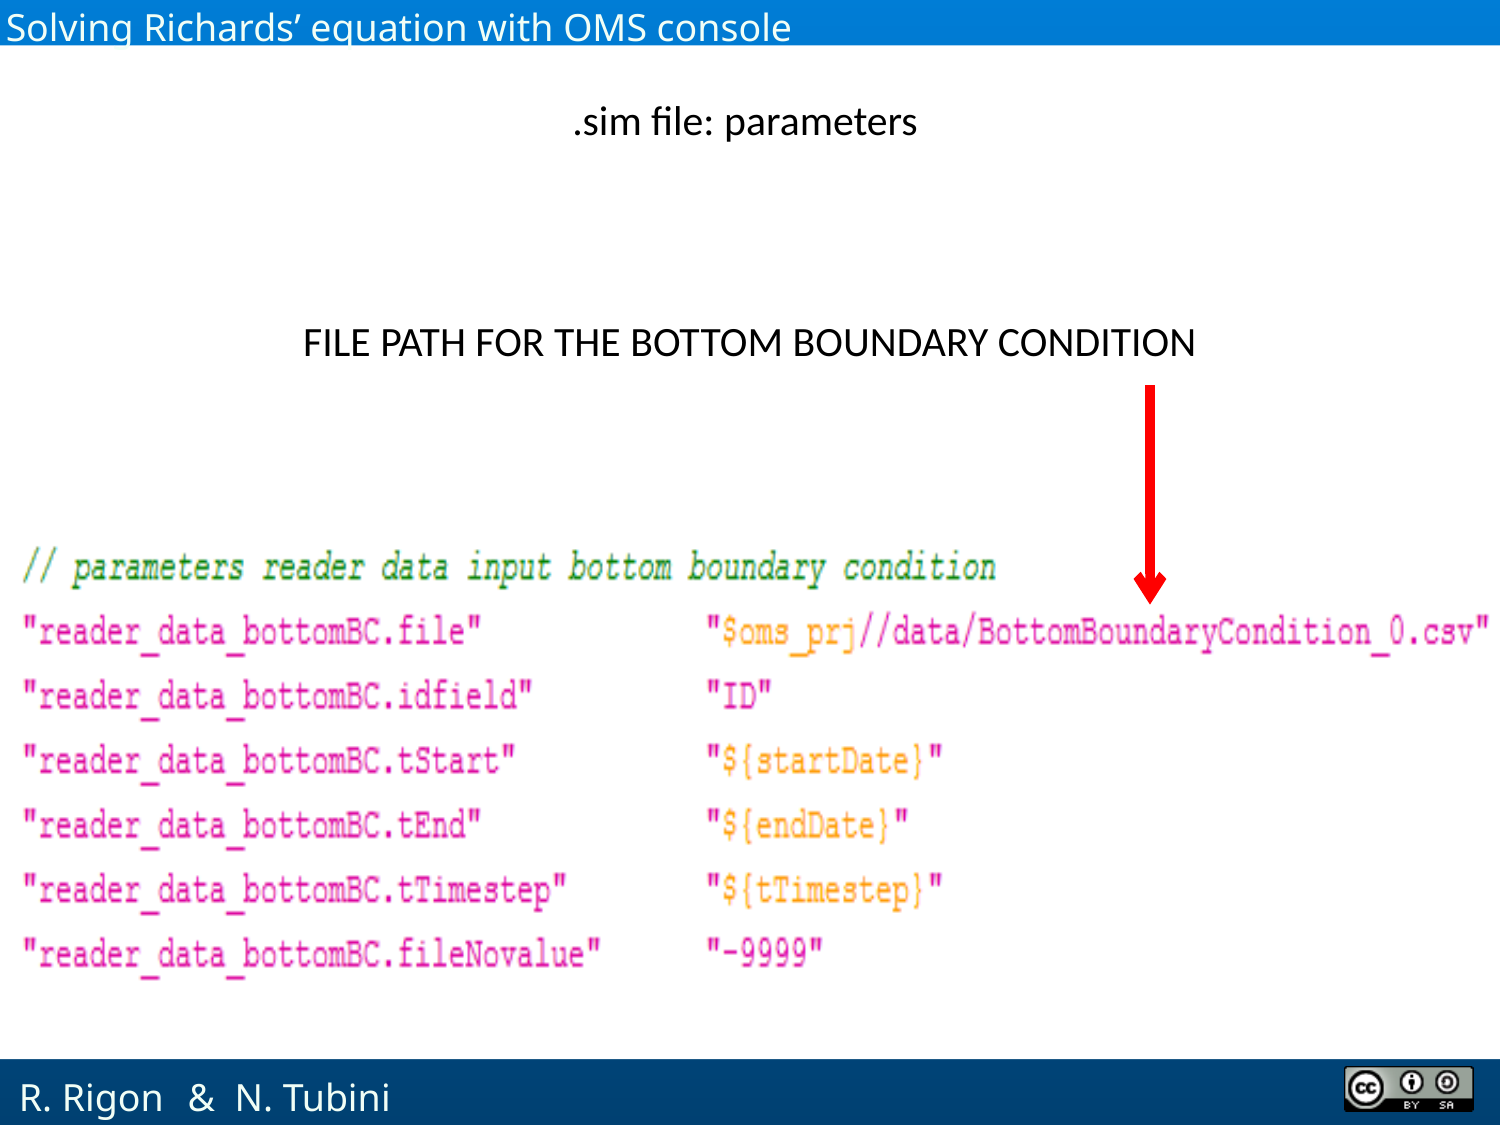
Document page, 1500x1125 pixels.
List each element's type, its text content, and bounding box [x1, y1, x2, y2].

text_box & N. Tubini [172, 1067, 559, 1125]
text_box Solving Richards’ equation with OMS console [0, 0, 1241, 56]
picture [9, 532, 1500, 1001]
text_box FILE PATH FOR THE BOTTOM BOUNDARY CONDITION [74, 245, 1425, 434]
text_box .sim file: parameters [280, 86, 1220, 151]
picture [1344, 1066, 1474, 1112]
